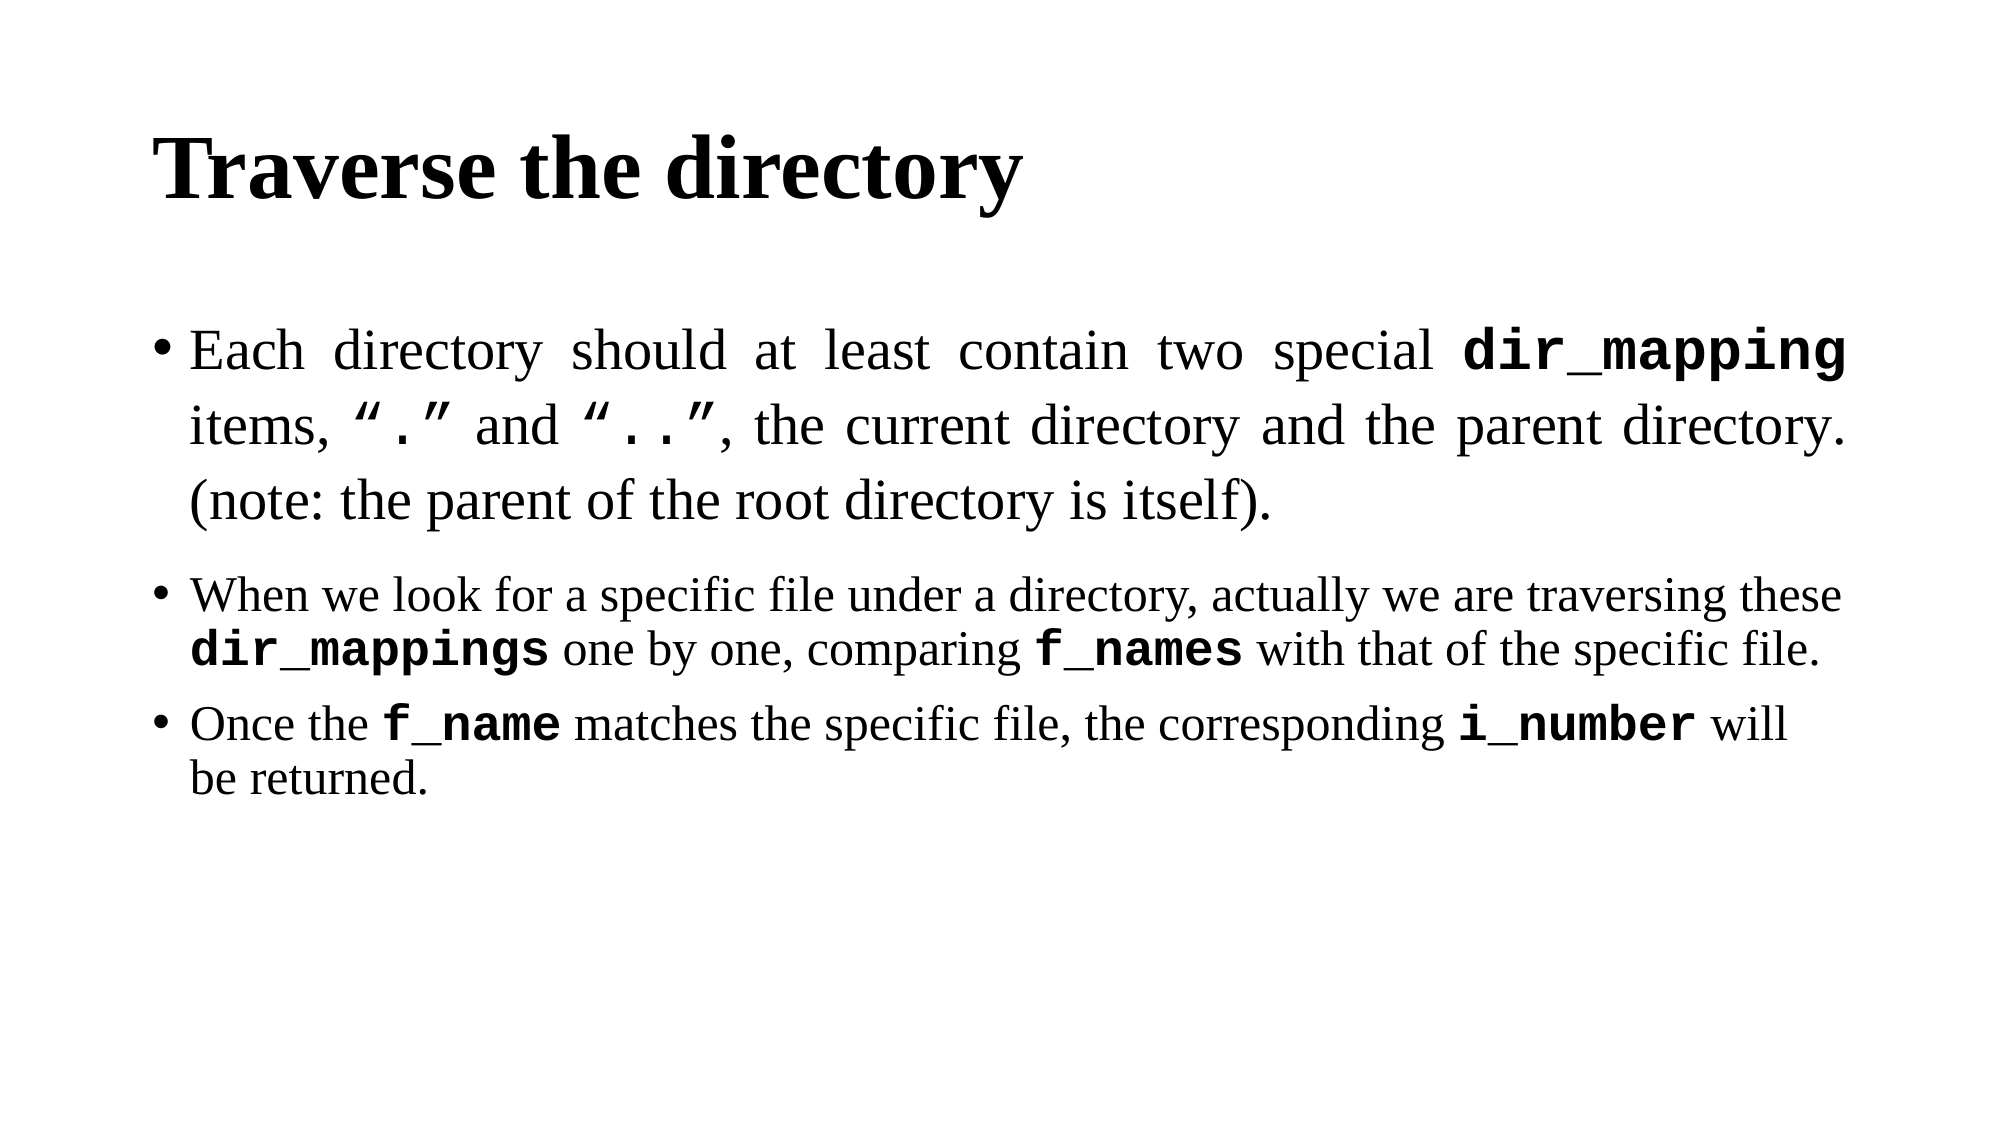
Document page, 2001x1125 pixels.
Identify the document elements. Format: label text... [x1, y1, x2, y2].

list Each directory should at least contain two special dir_mapping items, “.” and “..”, the current directory and the parent directory. (note: the parent of the root directory is itself). When we look for a specific file under a directory, actually we are traversing these dir_mappings one by one, comparing f_names with that of the specific file. Once the f_name matches the specific file, the corresponding i_number will be returned. [137, 299, 1863, 861]
title Traverse the directory [137, 59, 1863, 278]
